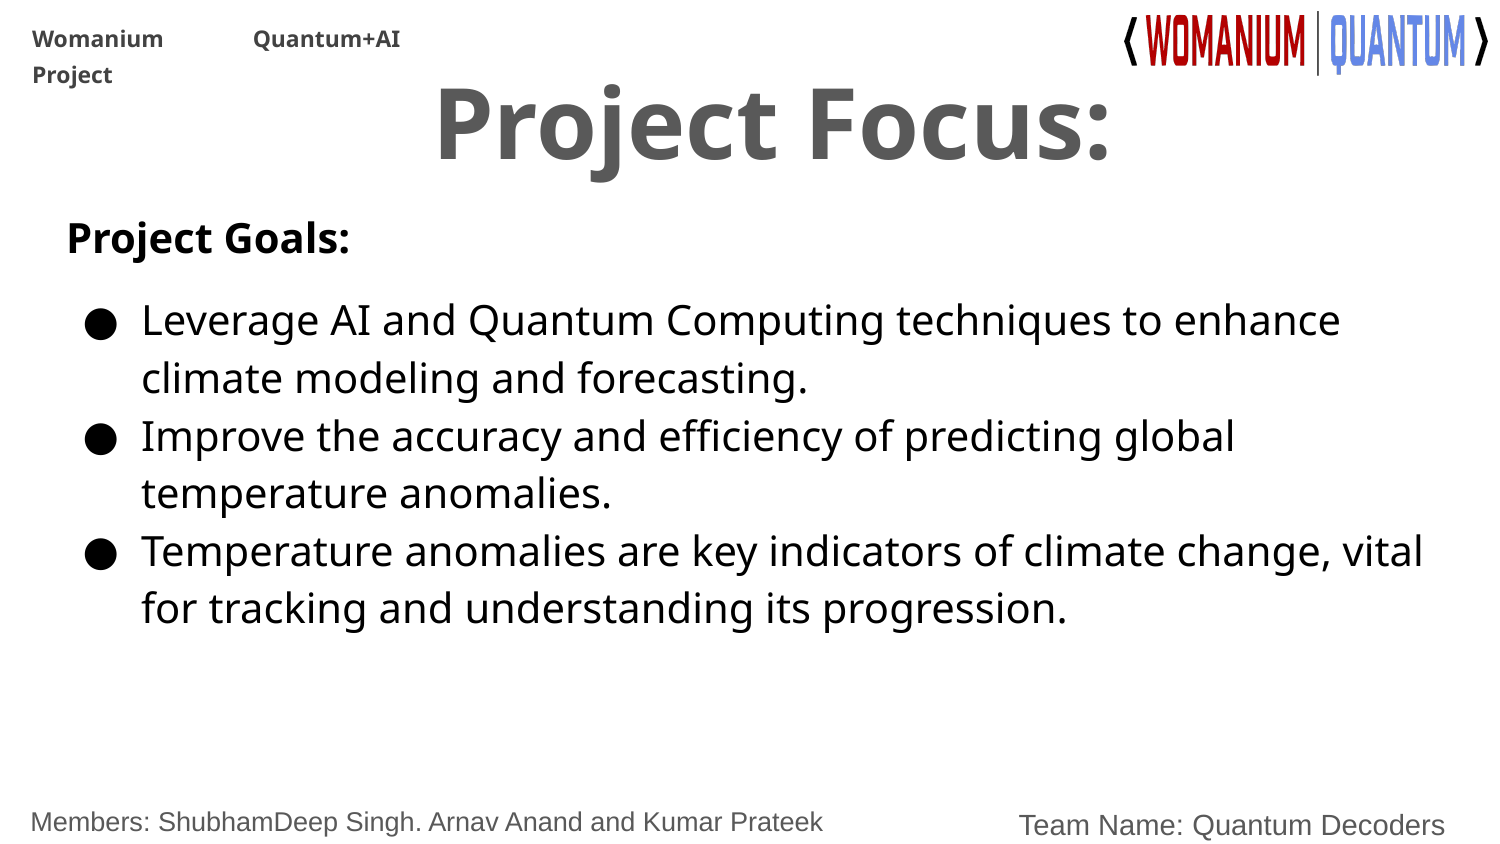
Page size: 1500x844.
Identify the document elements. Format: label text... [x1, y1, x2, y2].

list Project Goals: Leverage AI and Quantum Computing techniques to enhance climate modeling and forecasting. Improve the accuracy and efficiency of predicting global temperature anomalies. Temperature anomalies are key indicators of climate change, vital for tracking and understanding its progression. [51, 189, 1449, 750]
title Project Focus: [73, 28, 1472, 123]
picture [1124, 11, 1488, 76]
